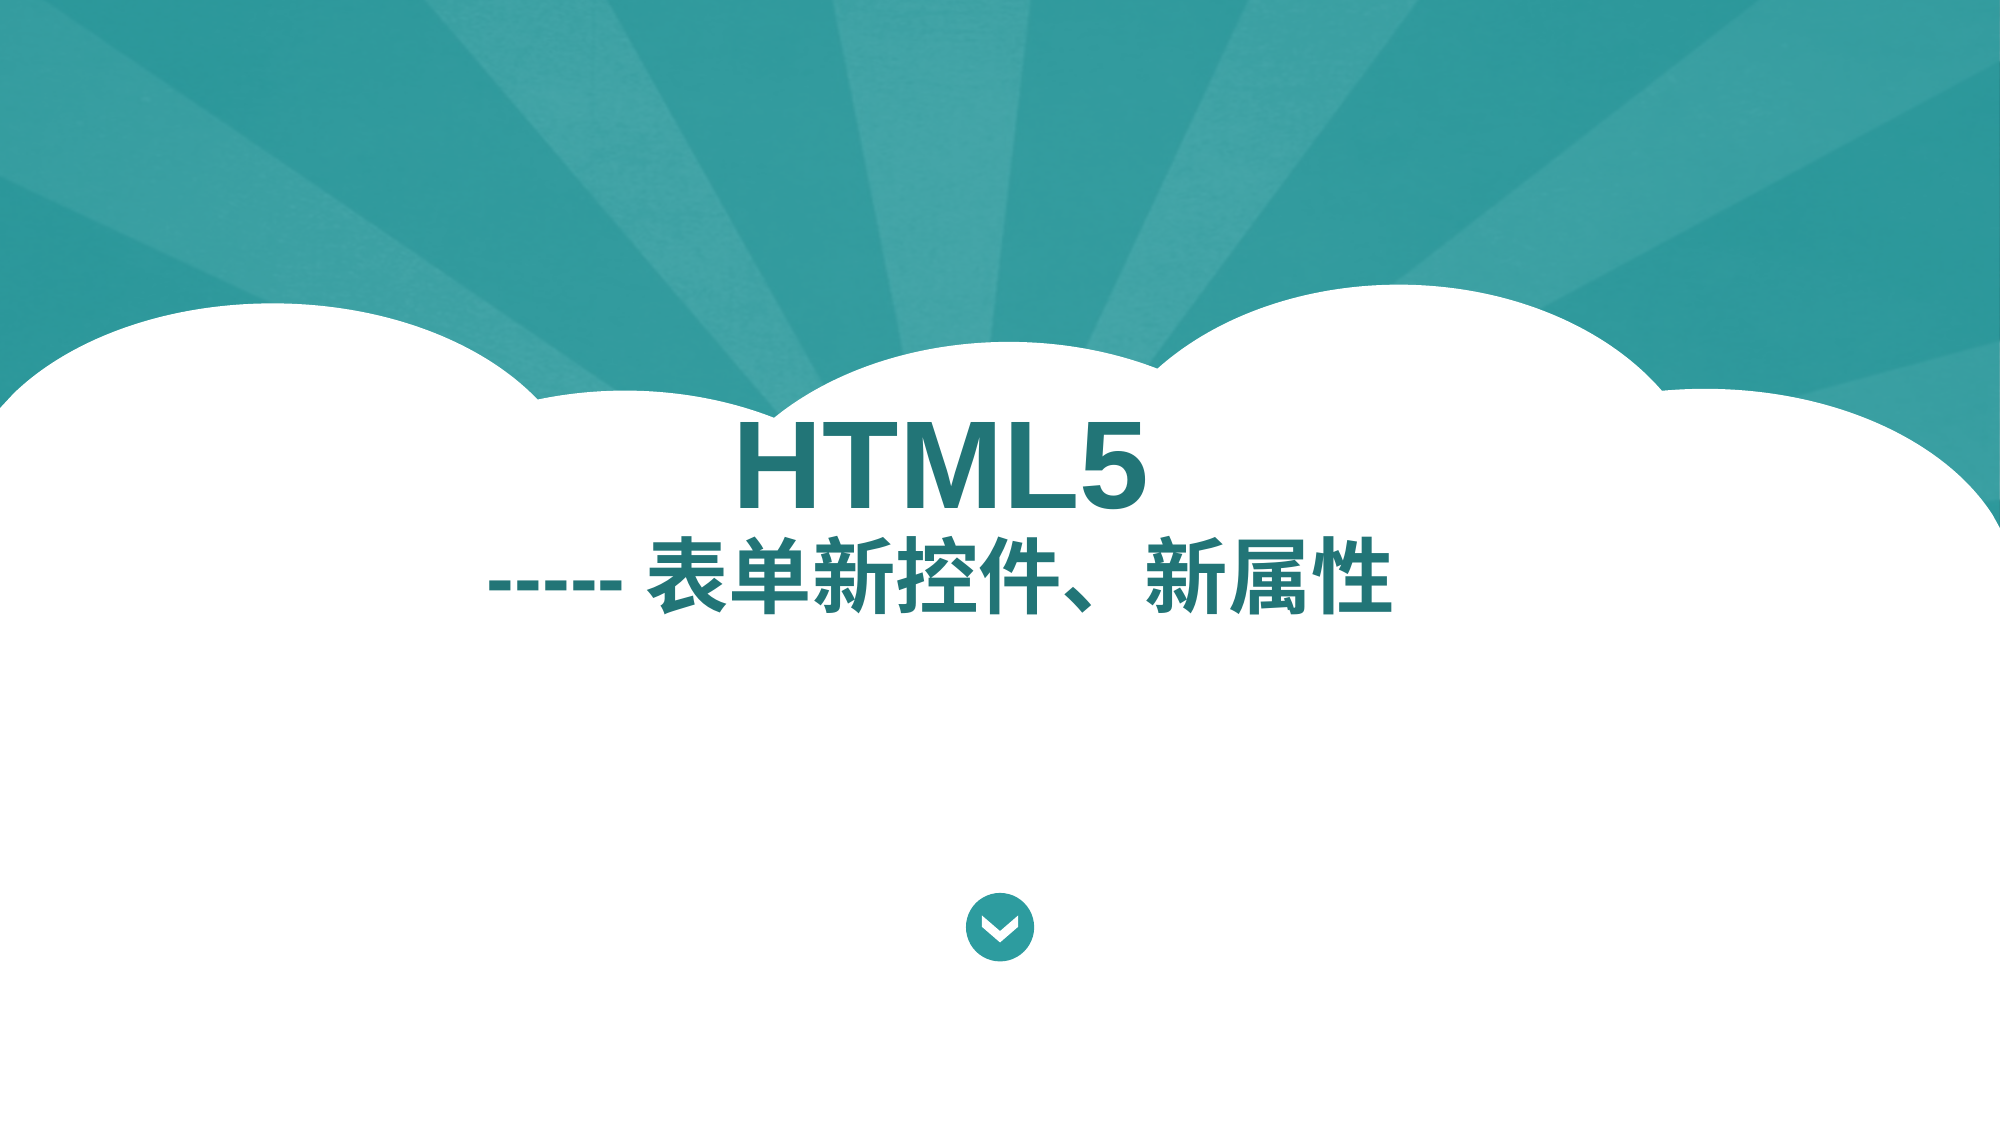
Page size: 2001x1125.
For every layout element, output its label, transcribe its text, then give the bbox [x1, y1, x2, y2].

text_box HTML5 -----表单新控件、新属性 [97, 359, 1784, 634]
